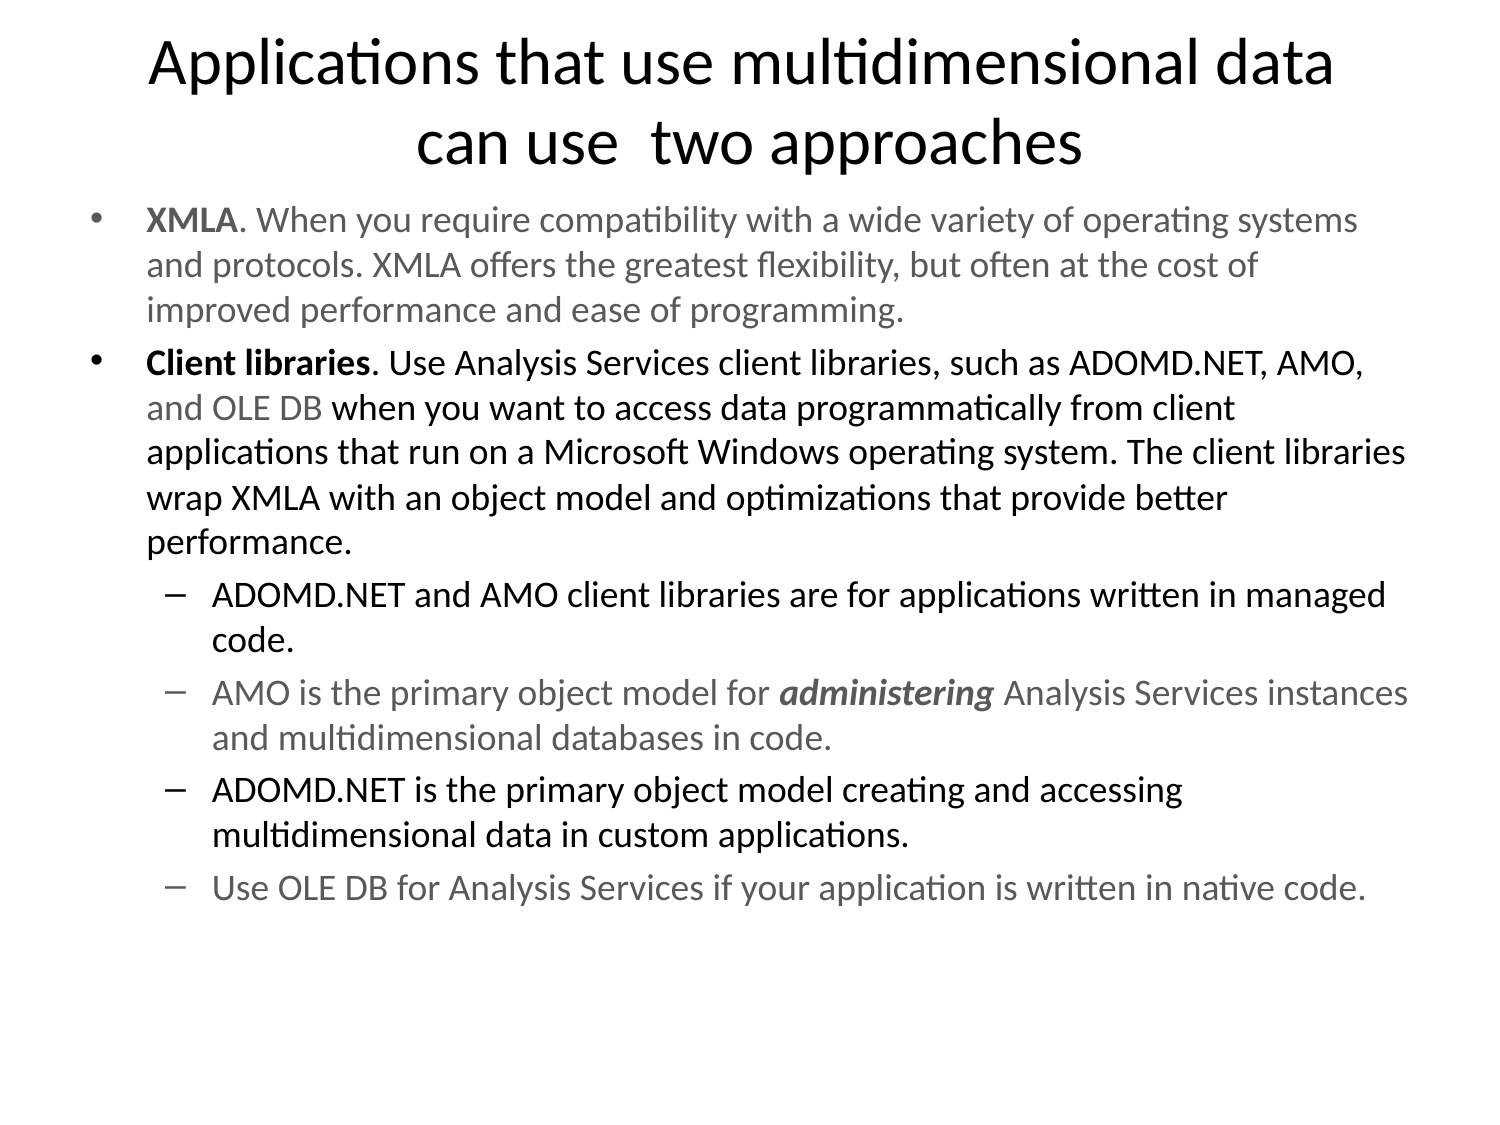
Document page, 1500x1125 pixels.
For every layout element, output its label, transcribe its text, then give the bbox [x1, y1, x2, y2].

list XMLA. When you require compatibility with a wide variety of operating systems and protocols. XMLA offers the greatest flexibility, but often at the cost of improved performance and ease of programming. Client libraries. Use Analysis Services client libraries, such as ADOMD.NET, AMO, and OLE DB when you want to access data programmatically from client applications that run on a Microsoft Windows operating system. The client libraries wrap XMLA with an object model and optimizations that provide better performance. ADOMD.NET and AMO client libraries are for applications written in managed code. AMO is the primary object model for administering Analysis Services instances and multidimensional databases in code. ADOMD.NET is the primary object model creating and accessing multidimensional data in custom applications. Use OLE DB for Analysis Services if your application is written in native code. [75, 187, 1425, 1038]
title Applications that use multidimensional data can use two approaches [75, 45, 1425, 150]
